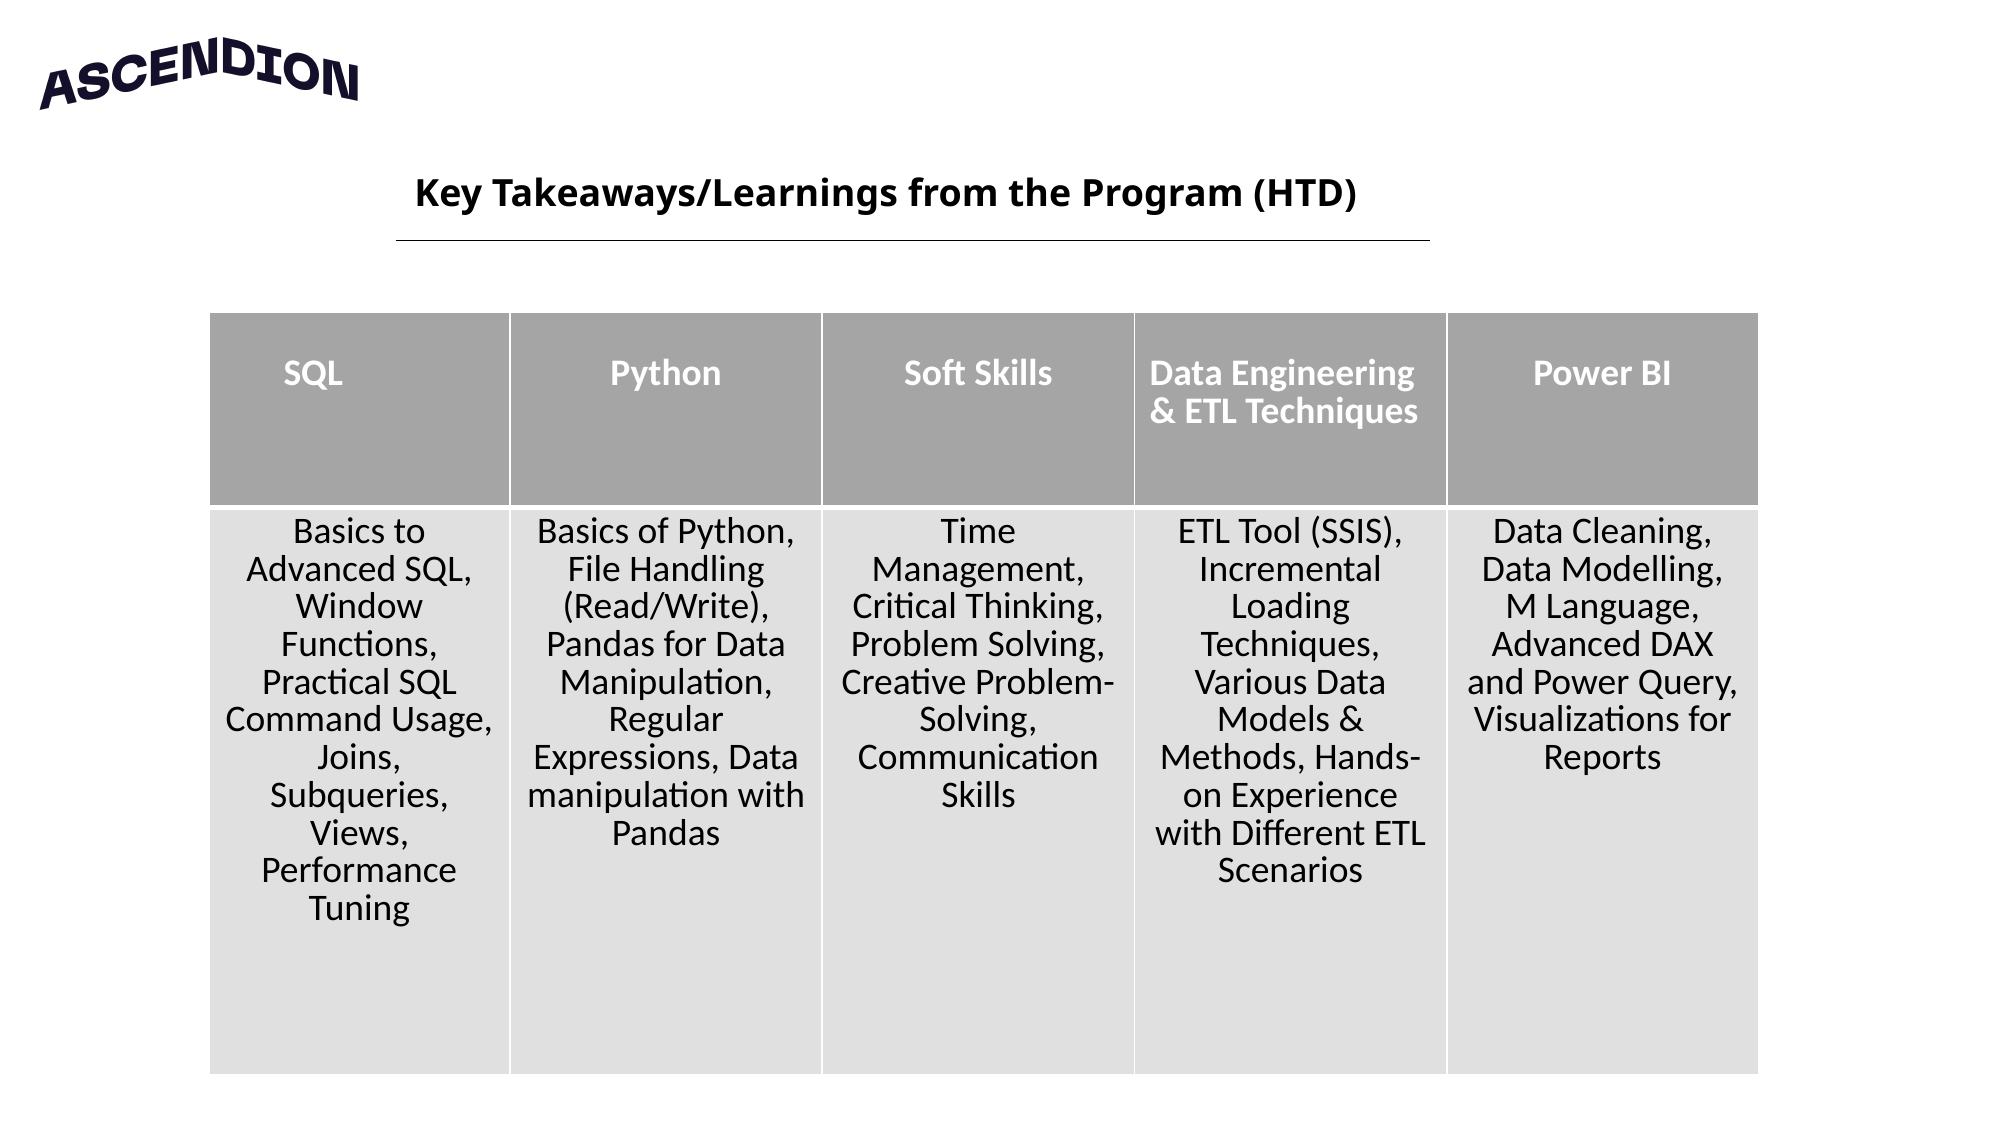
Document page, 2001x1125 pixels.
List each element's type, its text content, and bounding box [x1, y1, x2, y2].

table_header Power BI [1448, 313, 1758, 505]
table_header Python [511, 313, 821, 505]
table_header SQL [210, 313, 509, 505]
table_cell ETL Tool (SSIS), Incremental Loading Techniques, Various Data Models & Methods, Hands-on Experience with Different ETL Scenarios [1135, 510, 1446, 1074]
table_header Data Engineering & ETL Techniques [1135, 313, 1446, 505]
table_cell Basics of Python, File Handling (Read/Write), Pandas for Data Manipulation, Regular Expressions, Data manipulation with Pandas [511, 510, 821, 1074]
table_cell Time Management, Critical Thinking, Problem Solving, Creative Problem-Solving, Communication Skills [823, 510, 1134, 1074]
text_box Key Takeaways/Learnings from the Program (HTD) [308, 161, 1464, 221]
table_cell Data Cleaning, Data Modelling, M Language, Advanced DAX and Power Query, Visualizations for Reports [1448, 510, 1758, 1074]
picture [1, 0, 396, 148]
table_cell Basics to Advanced SQL, Window Functions, Practical SQL Command Usage, Joins, Subqueries, Views, Performance Tuning [210, 510, 509, 1074]
table_header Soft Skills [823, 313, 1134, 505]
